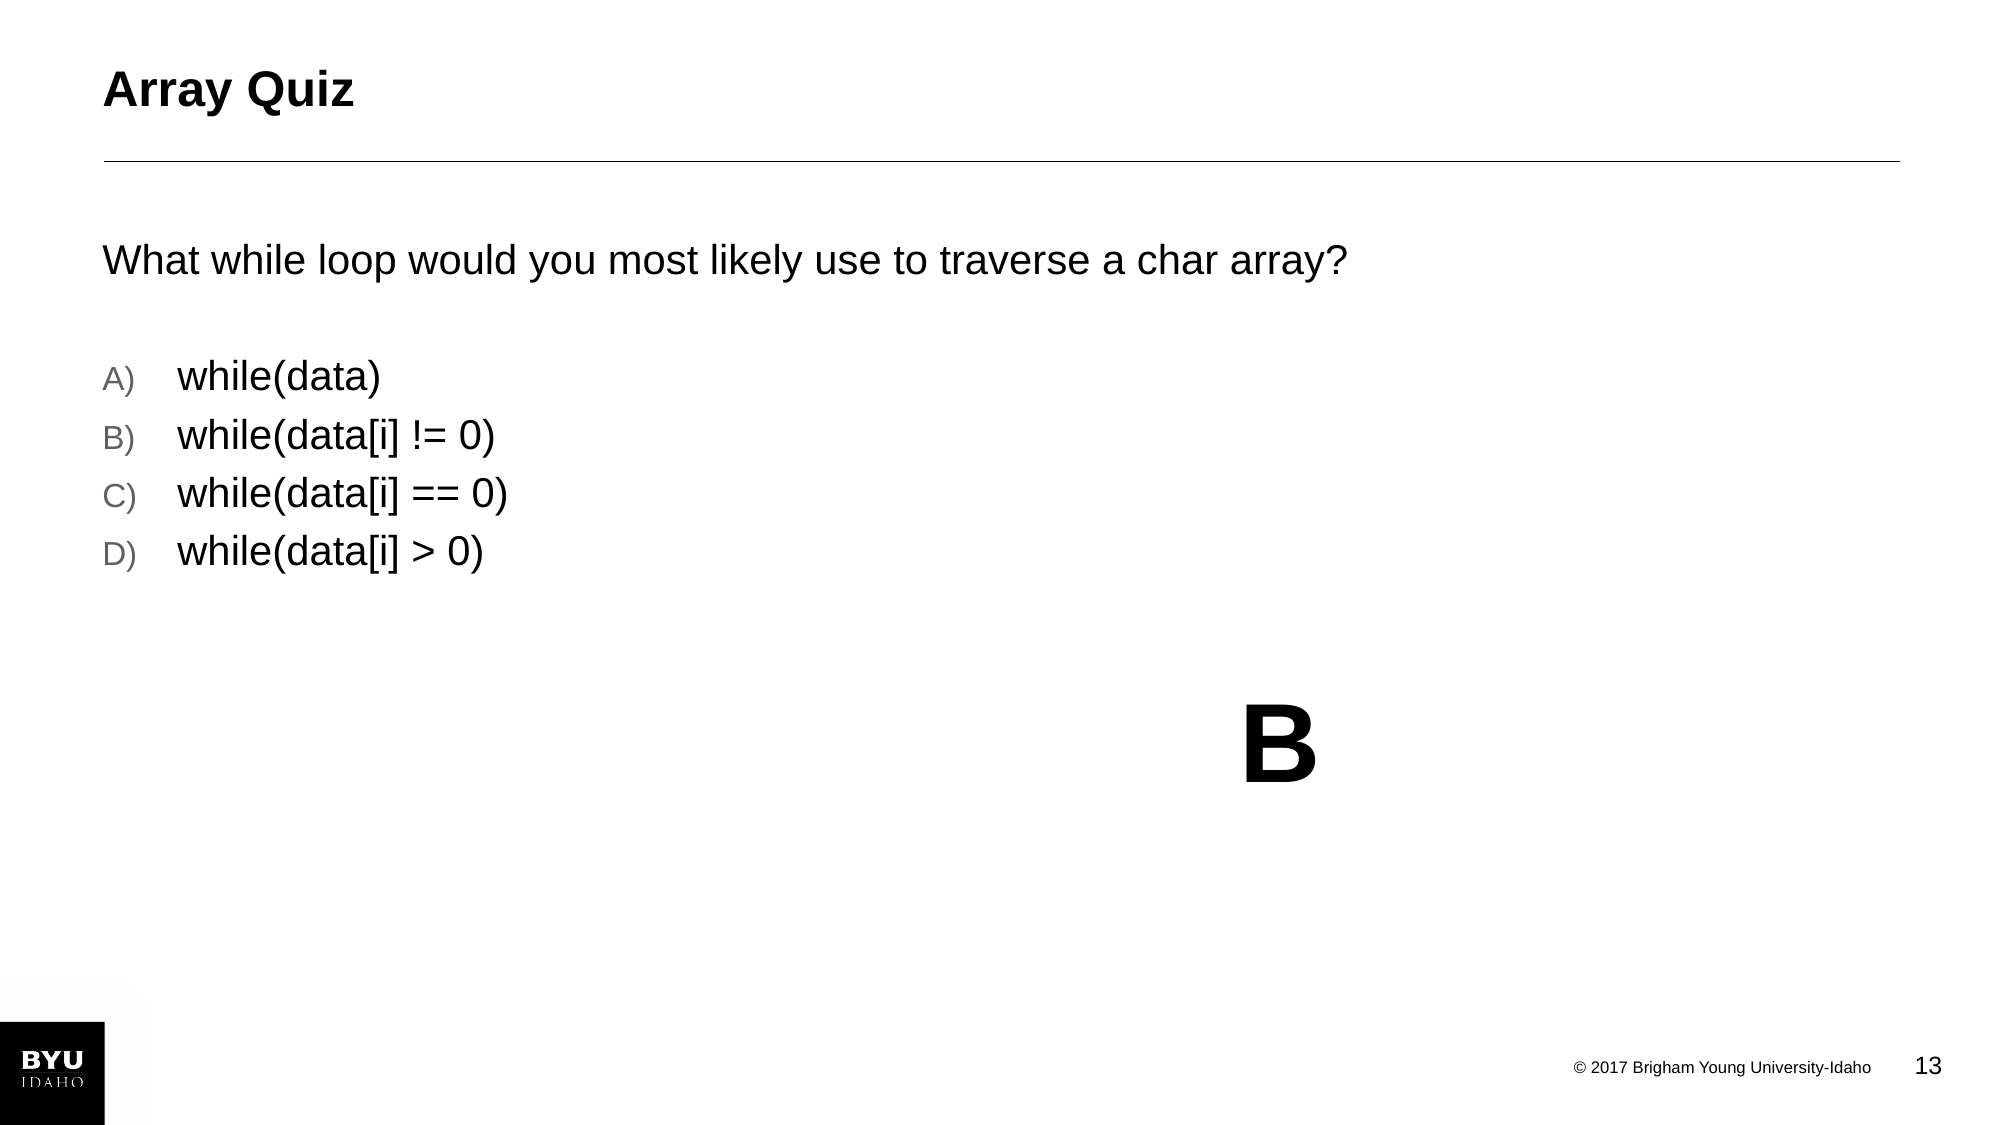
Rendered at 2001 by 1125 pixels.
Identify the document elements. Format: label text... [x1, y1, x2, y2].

title Array Quiz [87, 12, 1900, 162]
list What while loop would you most likely use to traverse a char array? while(data) while(data[i] != 0) while(data[i] == 0) while(data[i] > 0) [87, 224, 1900, 1014]
text_box B [1224, 662, 1475, 813]
